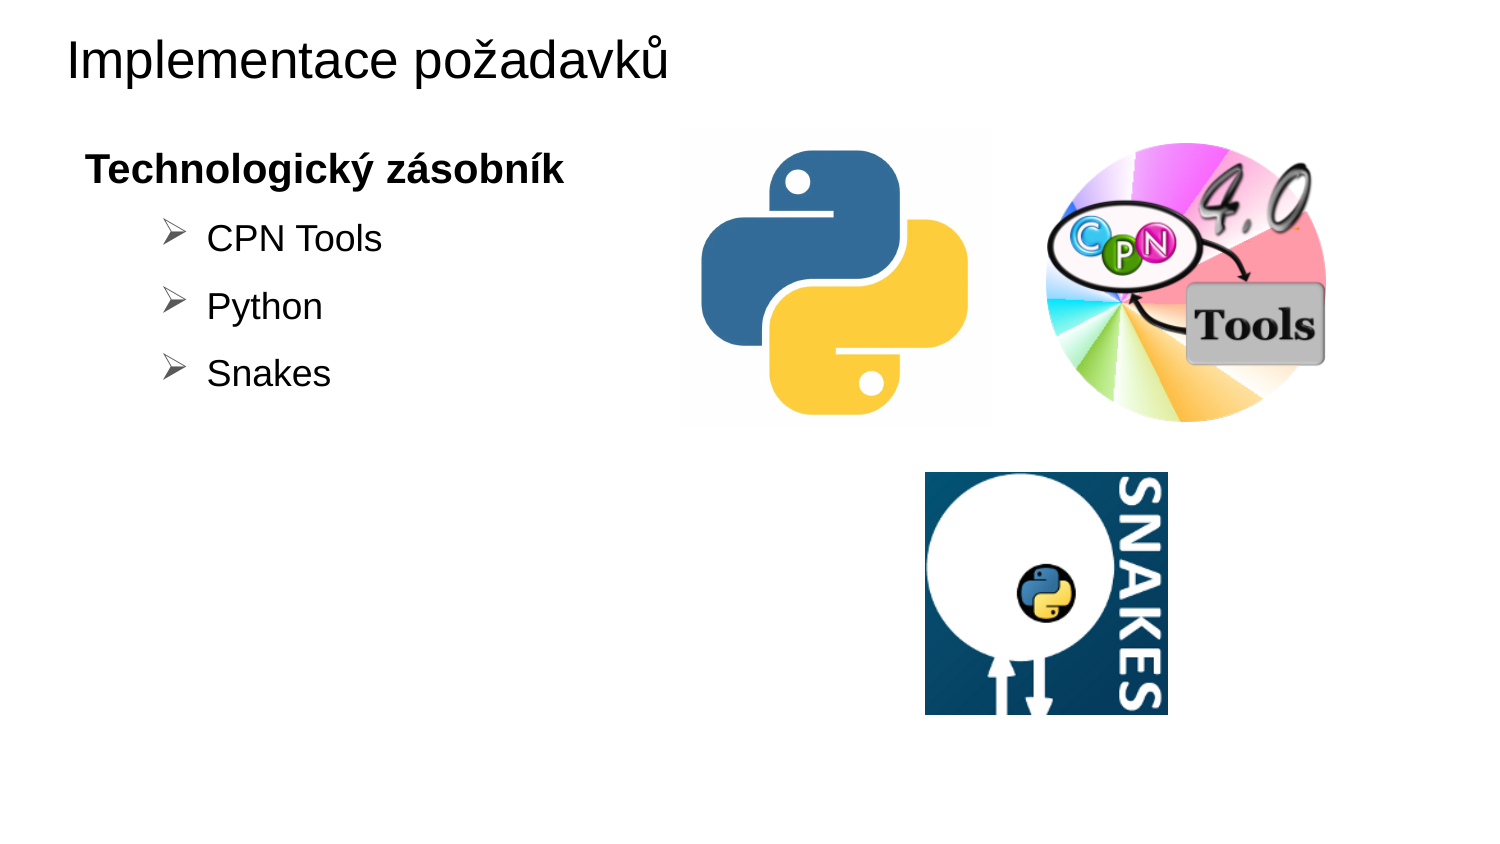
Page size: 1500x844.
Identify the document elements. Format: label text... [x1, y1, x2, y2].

picture [1120, 476, 1161, 506]
picture [927, 474, 1168, 715]
picture [1046, 142, 1326, 423]
list Technologický zásobník CPN Tools Python Snakes [51, 101, 1449, 844]
title Implementace požadavků [51, 10, 1449, 101]
picture [679, 129, 994, 428]
